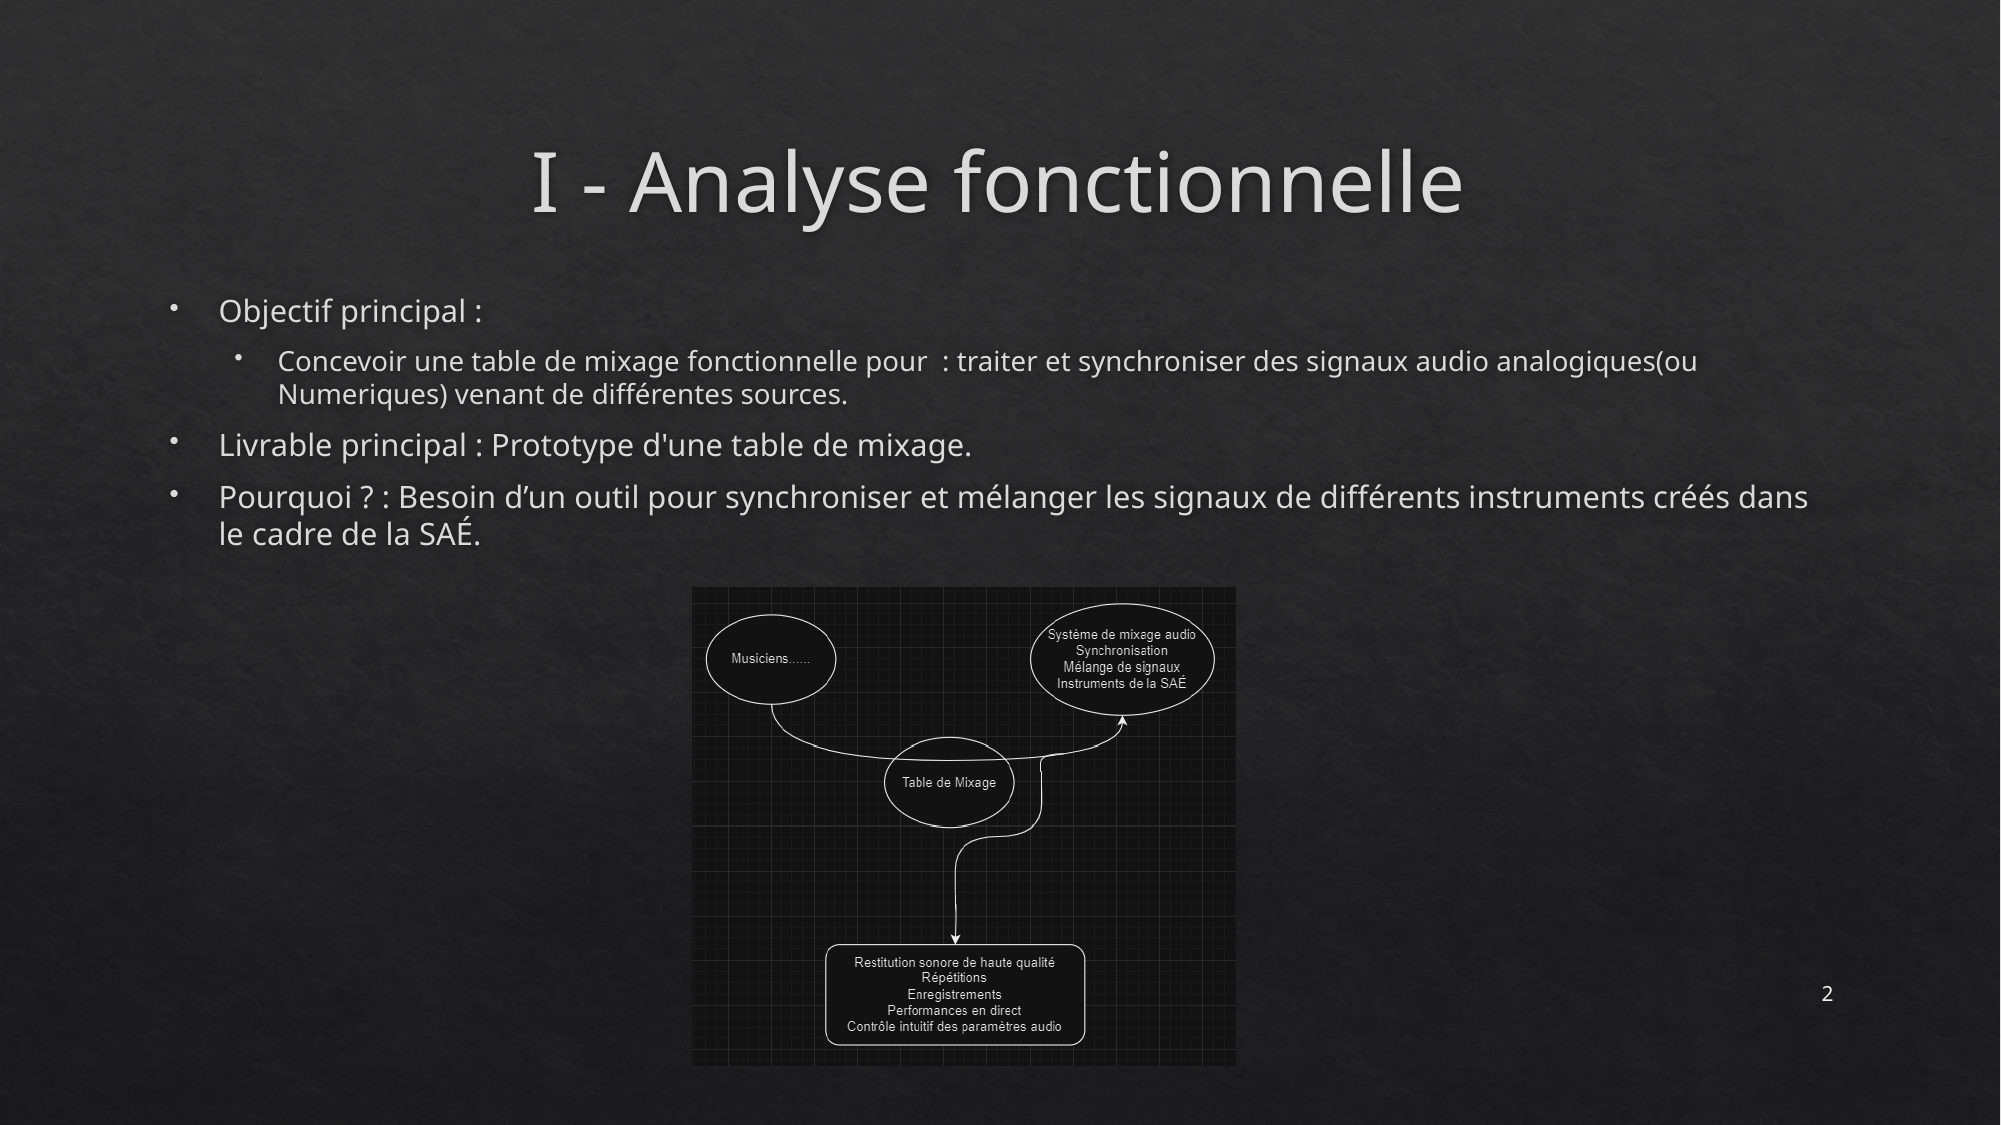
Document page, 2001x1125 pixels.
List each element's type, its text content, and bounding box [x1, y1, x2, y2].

list Objectif principal : Concevoir une table de mixage fonctionnelle pour : traiter et synchroniser des signaux audio analogiques(ou Numeriques) venant de différentes sources. Livrable principal : Prototype d'une table de mixage. Pourquoi ? : Besoin d’un outil pour synchroniser et mélanger les signaux de différents instruments créés dans le cadre de la SAÉ. [149, 284, 1849, 563]
picture [691, 587, 1236, 1066]
title I - Analyse fonctionnelle [149, 99, 1849, 260]
slide_number 2 [1724, 965, 1849, 1025]
